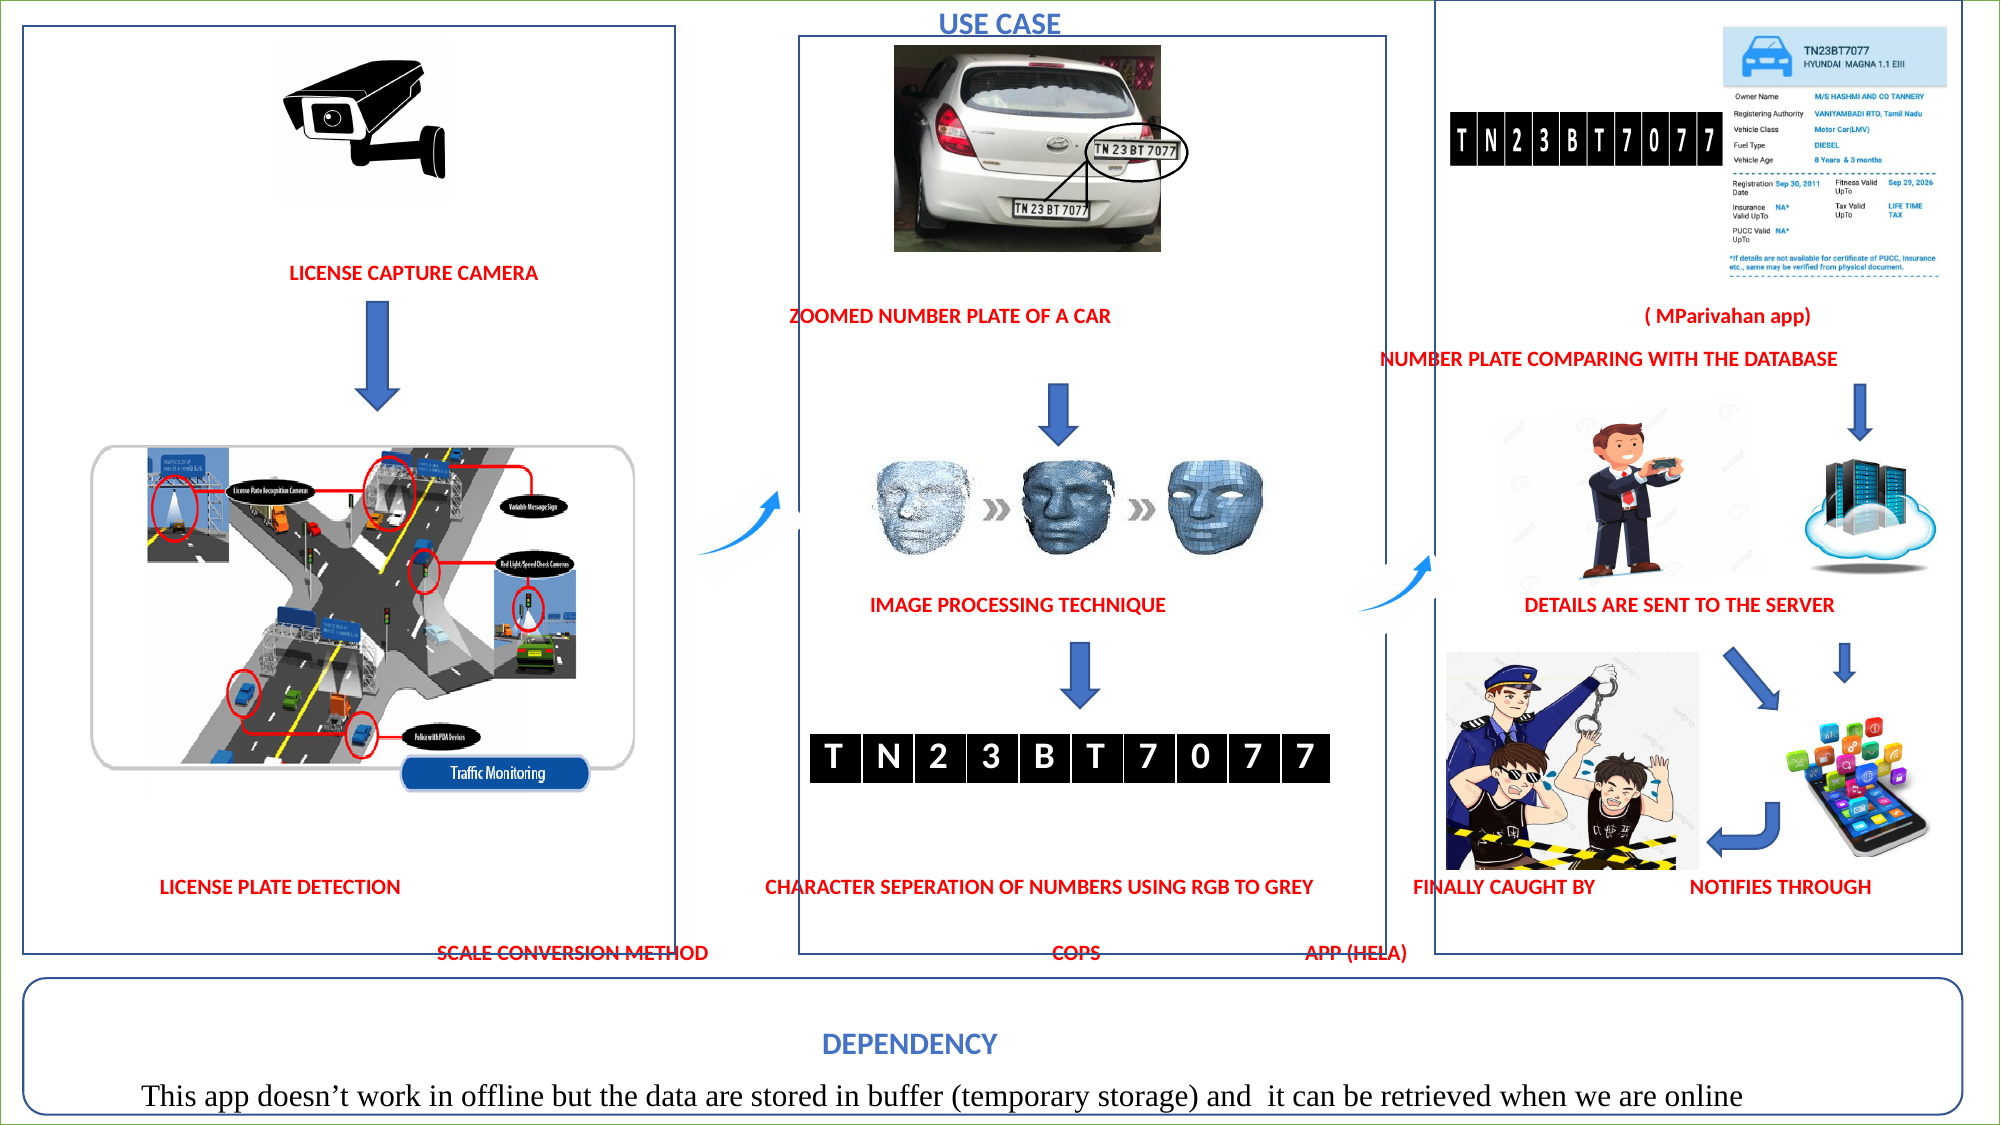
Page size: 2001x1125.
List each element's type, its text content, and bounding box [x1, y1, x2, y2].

picture [275, 37, 451, 202]
picture [90, 445, 635, 799]
text_box [1706, 801, 1781, 858]
picture [1446, 652, 1699, 870]
picture [1342, 540, 1454, 641]
text_box [22, 25, 676, 955]
text_box [22, 977, 1964, 1116]
text_box [798, 35, 1387, 955]
picture [1494, 396, 1763, 598]
text_box [1832, 642, 1857, 684]
picture [679, 472, 806, 589]
picture [1787, 455, 1953, 578]
picture [894, 45, 1193, 252]
text_box [1434, 0, 1963, 955]
picture [1449, 25, 1947, 280]
picture [1781, 711, 1940, 857]
list USE CASE LICENSE CAPTURE CAMERA ZOOMED NUMBER PLATE OF A CAR ( MParivahan app) NUMBER PLATE COMPARING WITH THE DATABASE IMAGE PROCESSING TECHNIQUE DETAILS ARE SENT TO THE SERVER LICENSE PLATE DETECTION CHARACTER SEPERATION OF NUMBERS USING RGB TO GREY FINALLY CAUGHT BY NOTIFIES THROUGH SCALE CONVERSION METHOD COPS APP (HELA) DEPENDENCY This app doesn’t work in offline but the data are stored in buffer (temporary storage) and it can be retrieved when we are online [0, 0, 2000, 1125]
text_box [1722, 646, 1780, 711]
picture [868, 457, 1269, 575]
